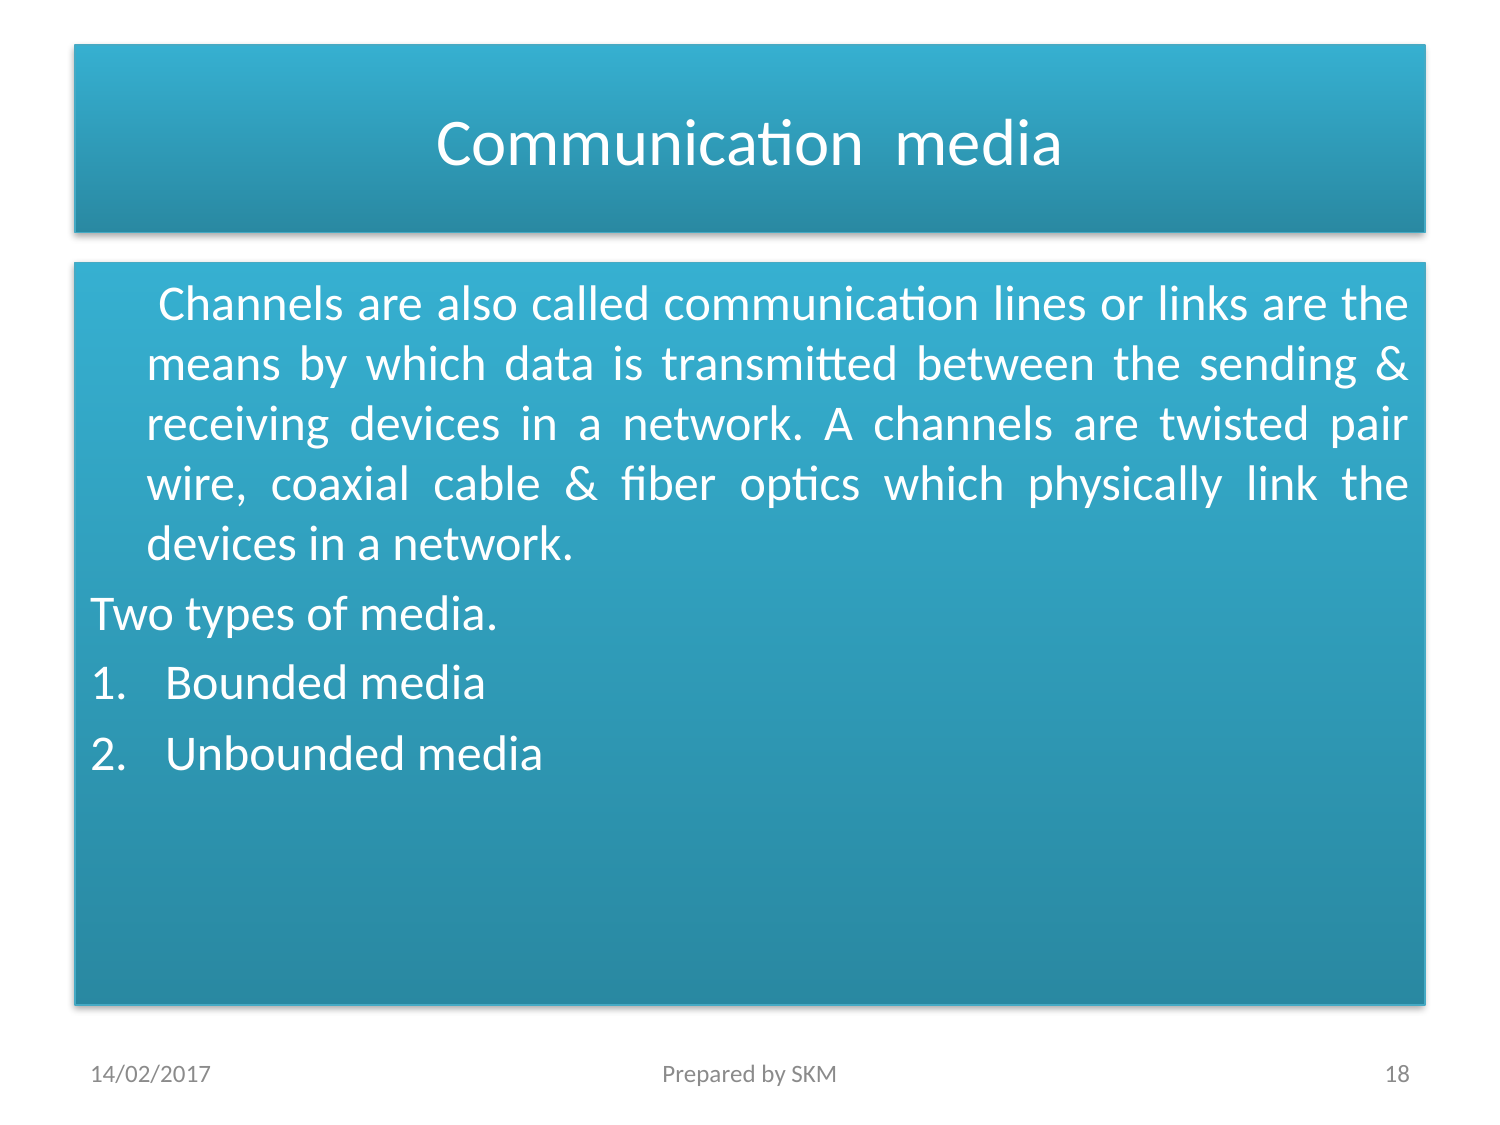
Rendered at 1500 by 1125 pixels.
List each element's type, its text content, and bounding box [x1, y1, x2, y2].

list Channels are also called communication lines or links are the means by which data is transmitted between the sending & receiving devices in a network. A channels are twisted pair wire, coaxial cable & fiber optics which physically link the devices in a network. Two types of media. Bounded media Unbounded media [74, 262, 1426, 1006]
footer Prepared by SKM [512, 1042, 988, 1103]
title Communication media [74, 44, 1426, 233]
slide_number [75, 1042, 425, 1103]
slide_number 18 [1074, 1042, 1425, 1103]
